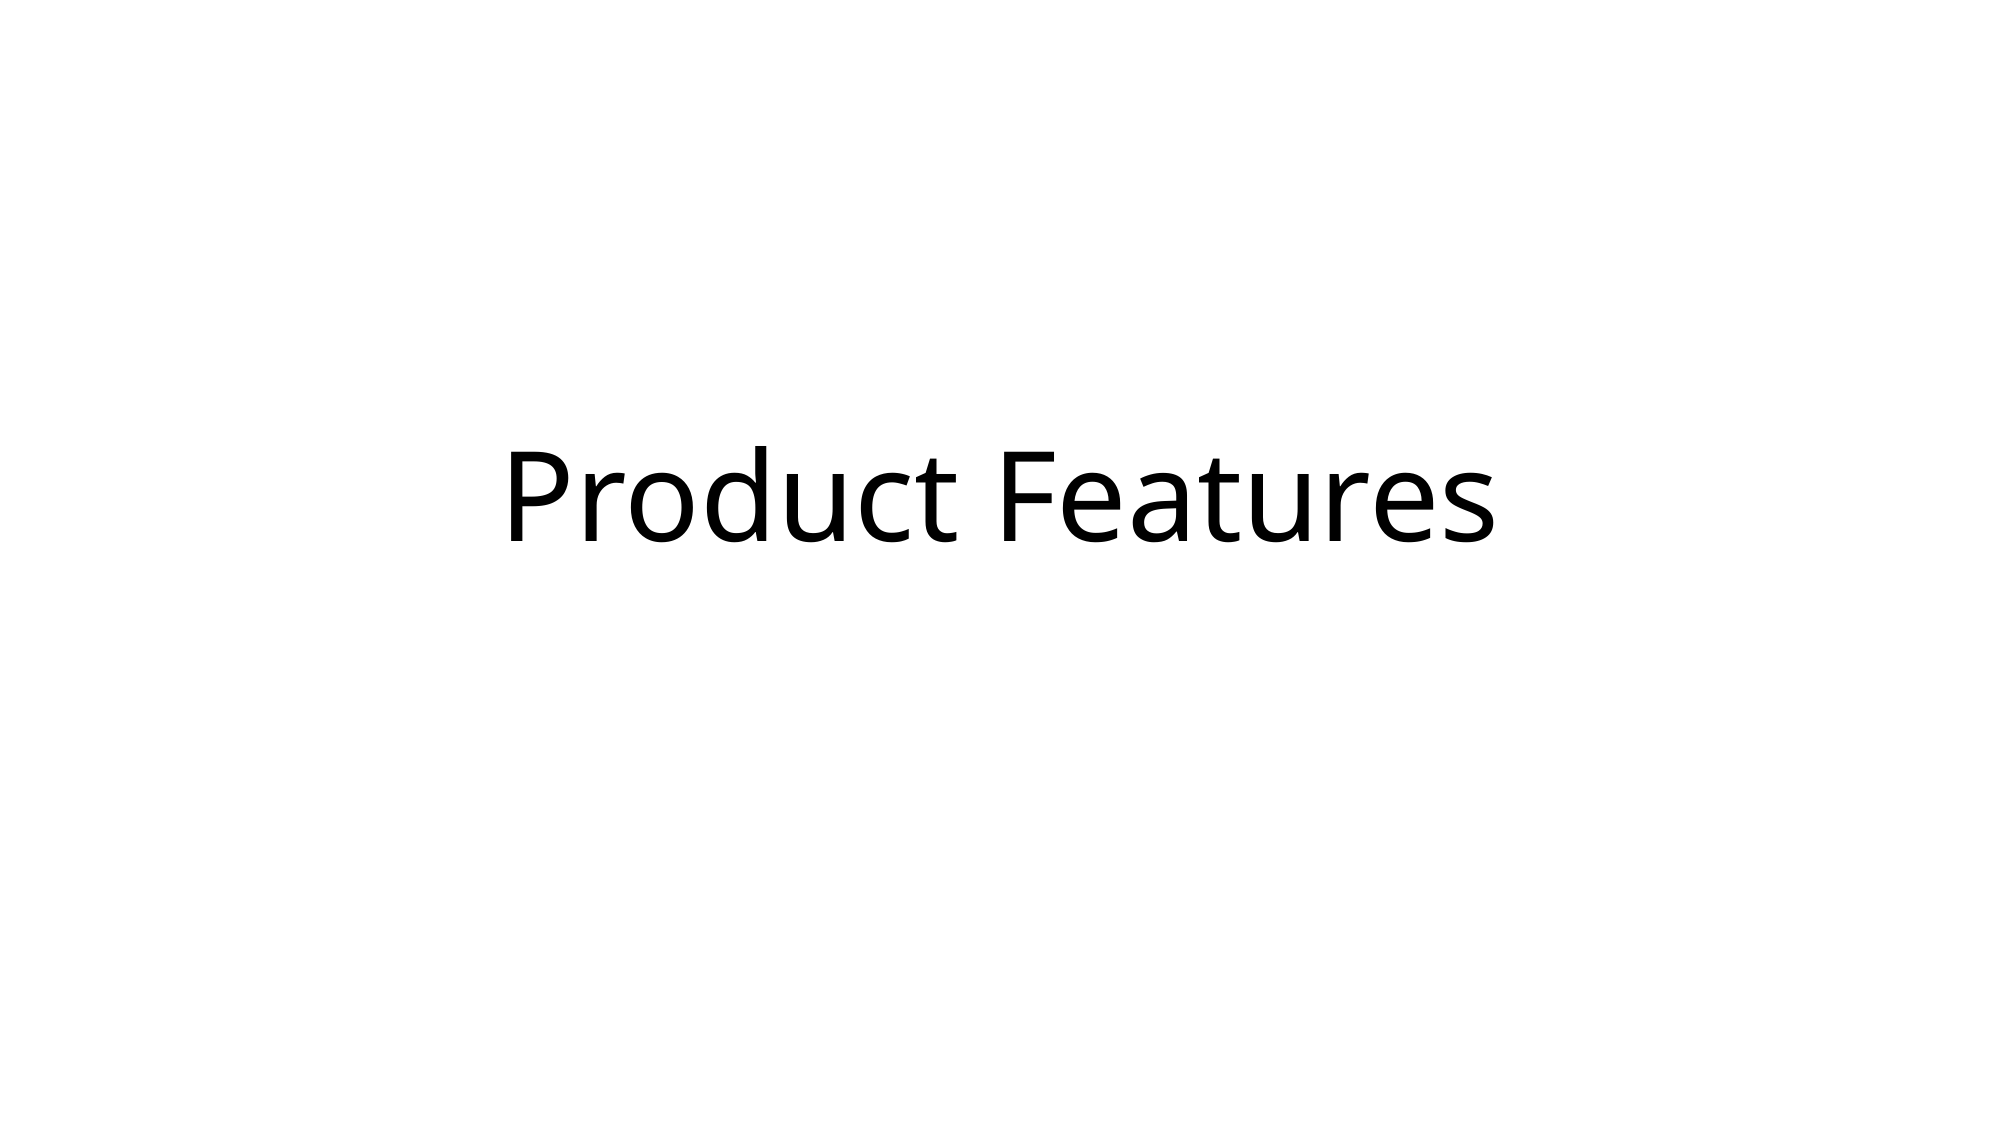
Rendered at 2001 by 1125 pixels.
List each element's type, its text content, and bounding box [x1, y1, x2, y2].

title Product Features [249, 184, 1750, 576]
